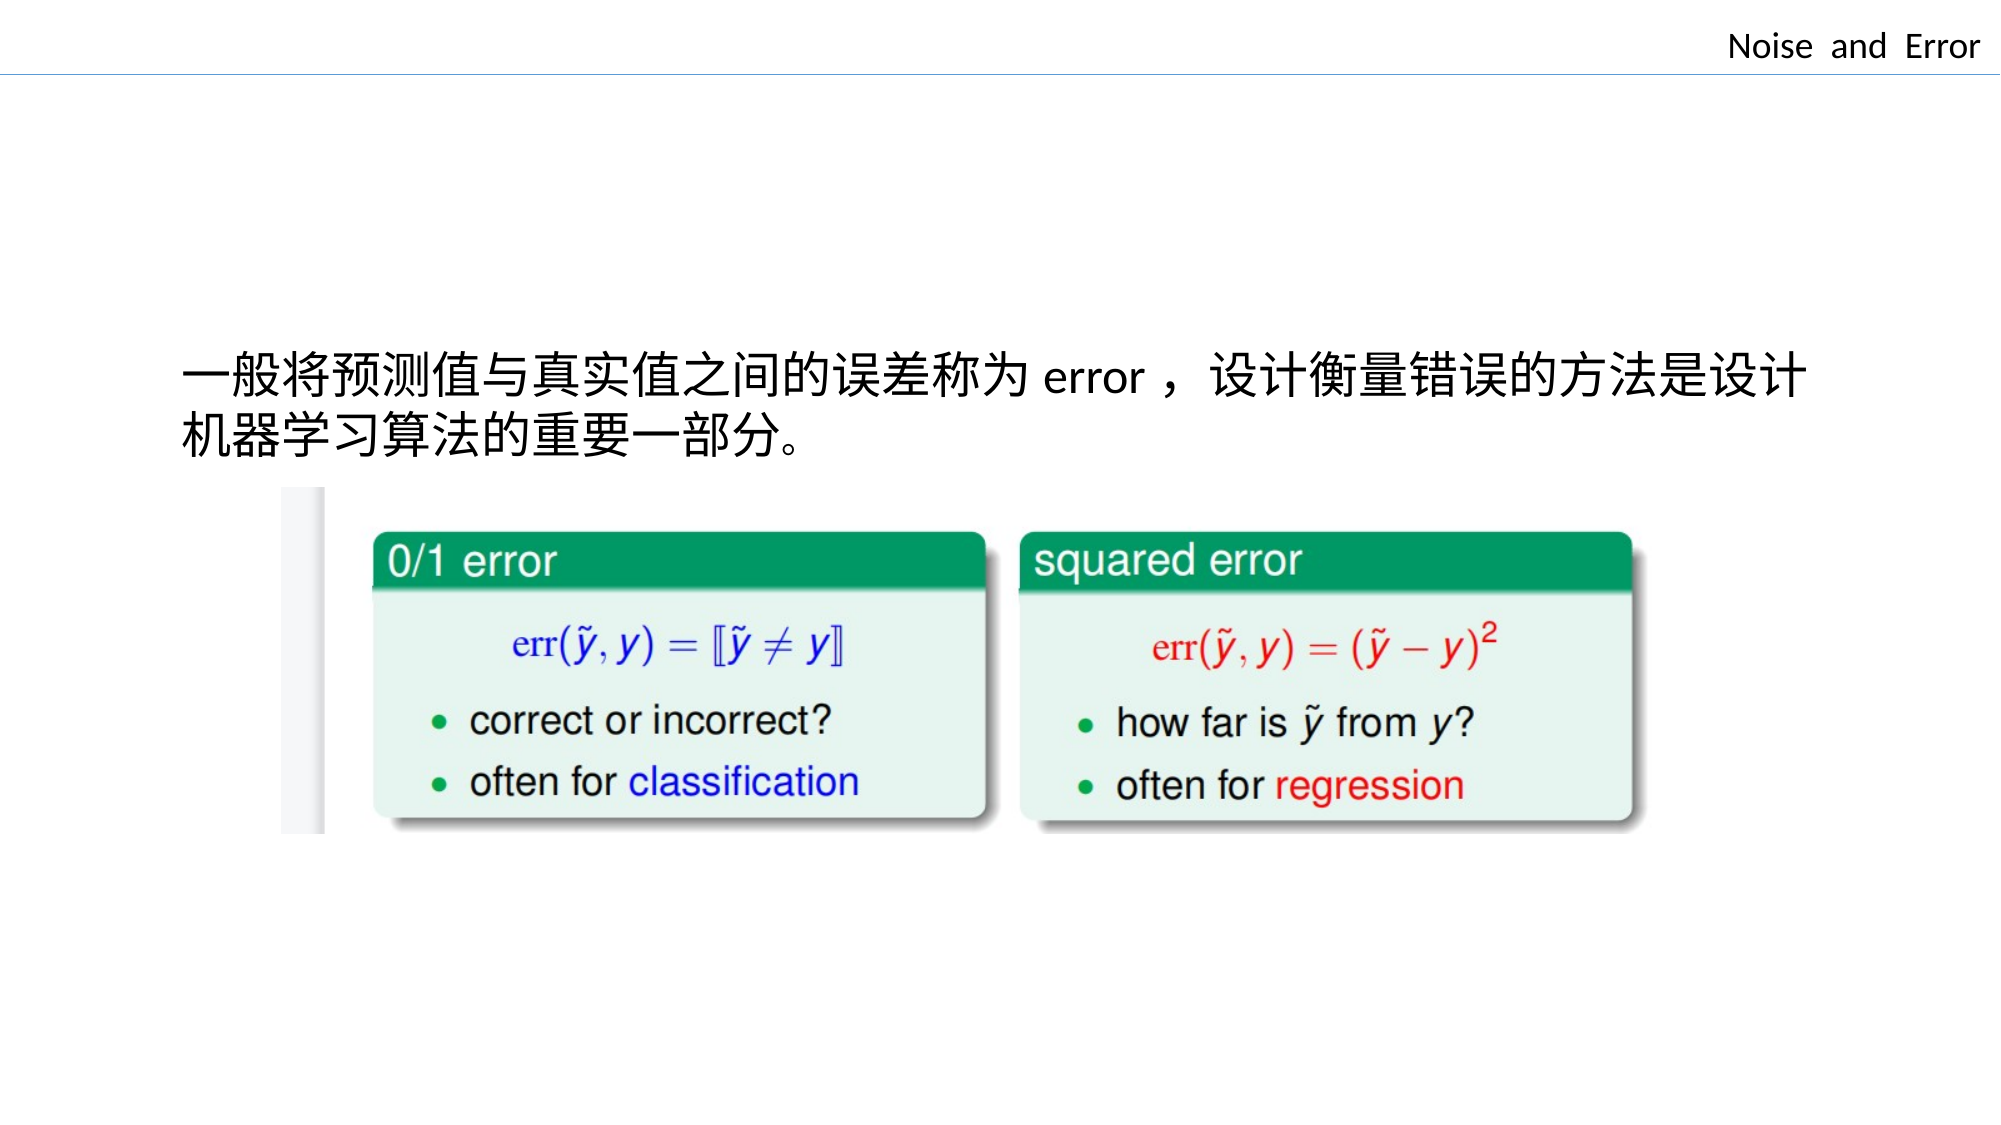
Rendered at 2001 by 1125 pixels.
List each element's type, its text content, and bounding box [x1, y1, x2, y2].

picture [281, 487, 1659, 834]
text_box 一般将预测值与真实值之间的误差称为error，设计衡量错误的方法是设计机器学习算法的重要一部分。 [166, 336, 1870, 516]
text_box Noise and Error [1713, 13, 2000, 74]
